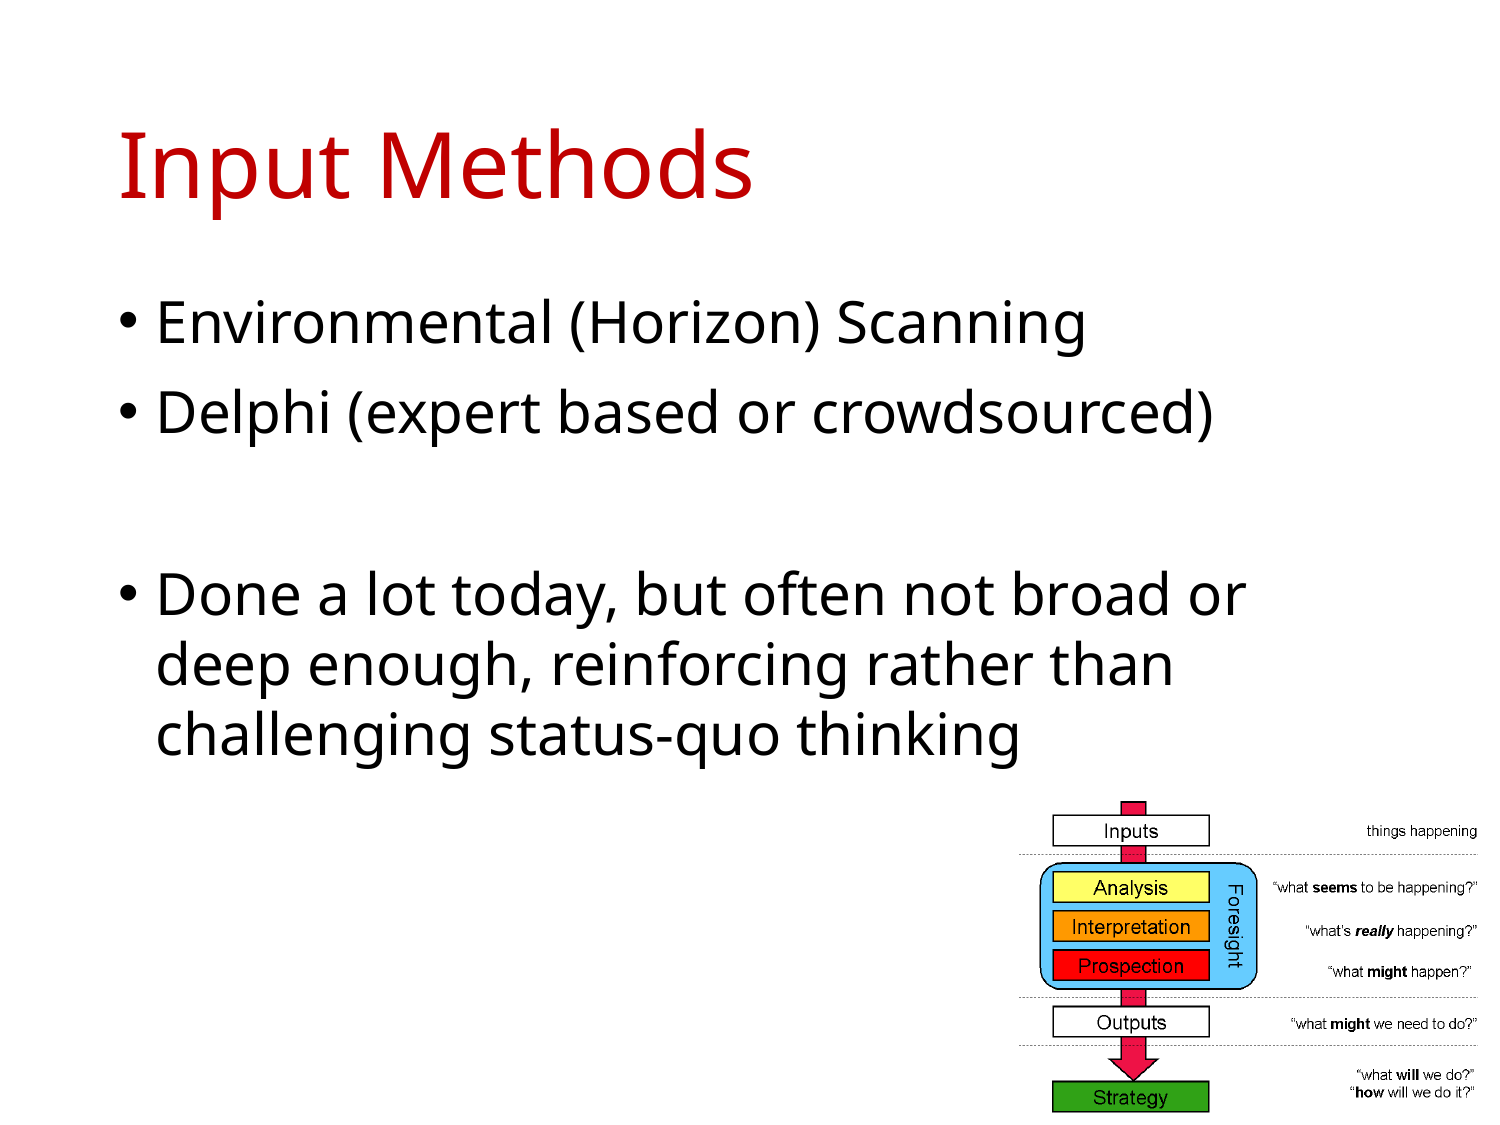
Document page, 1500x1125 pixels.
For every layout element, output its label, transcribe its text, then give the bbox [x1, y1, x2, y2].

title Input Methods [103, 59, 1397, 277]
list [1018, 801, 1482, 1113]
list Environmental (Horizon) Scanning Delphi (expert based or crowdsourced) Done a lot today, but often not broad or deep enough, reinforcing rather than challenging status-quo thinking [103, 277, 1397, 893]
